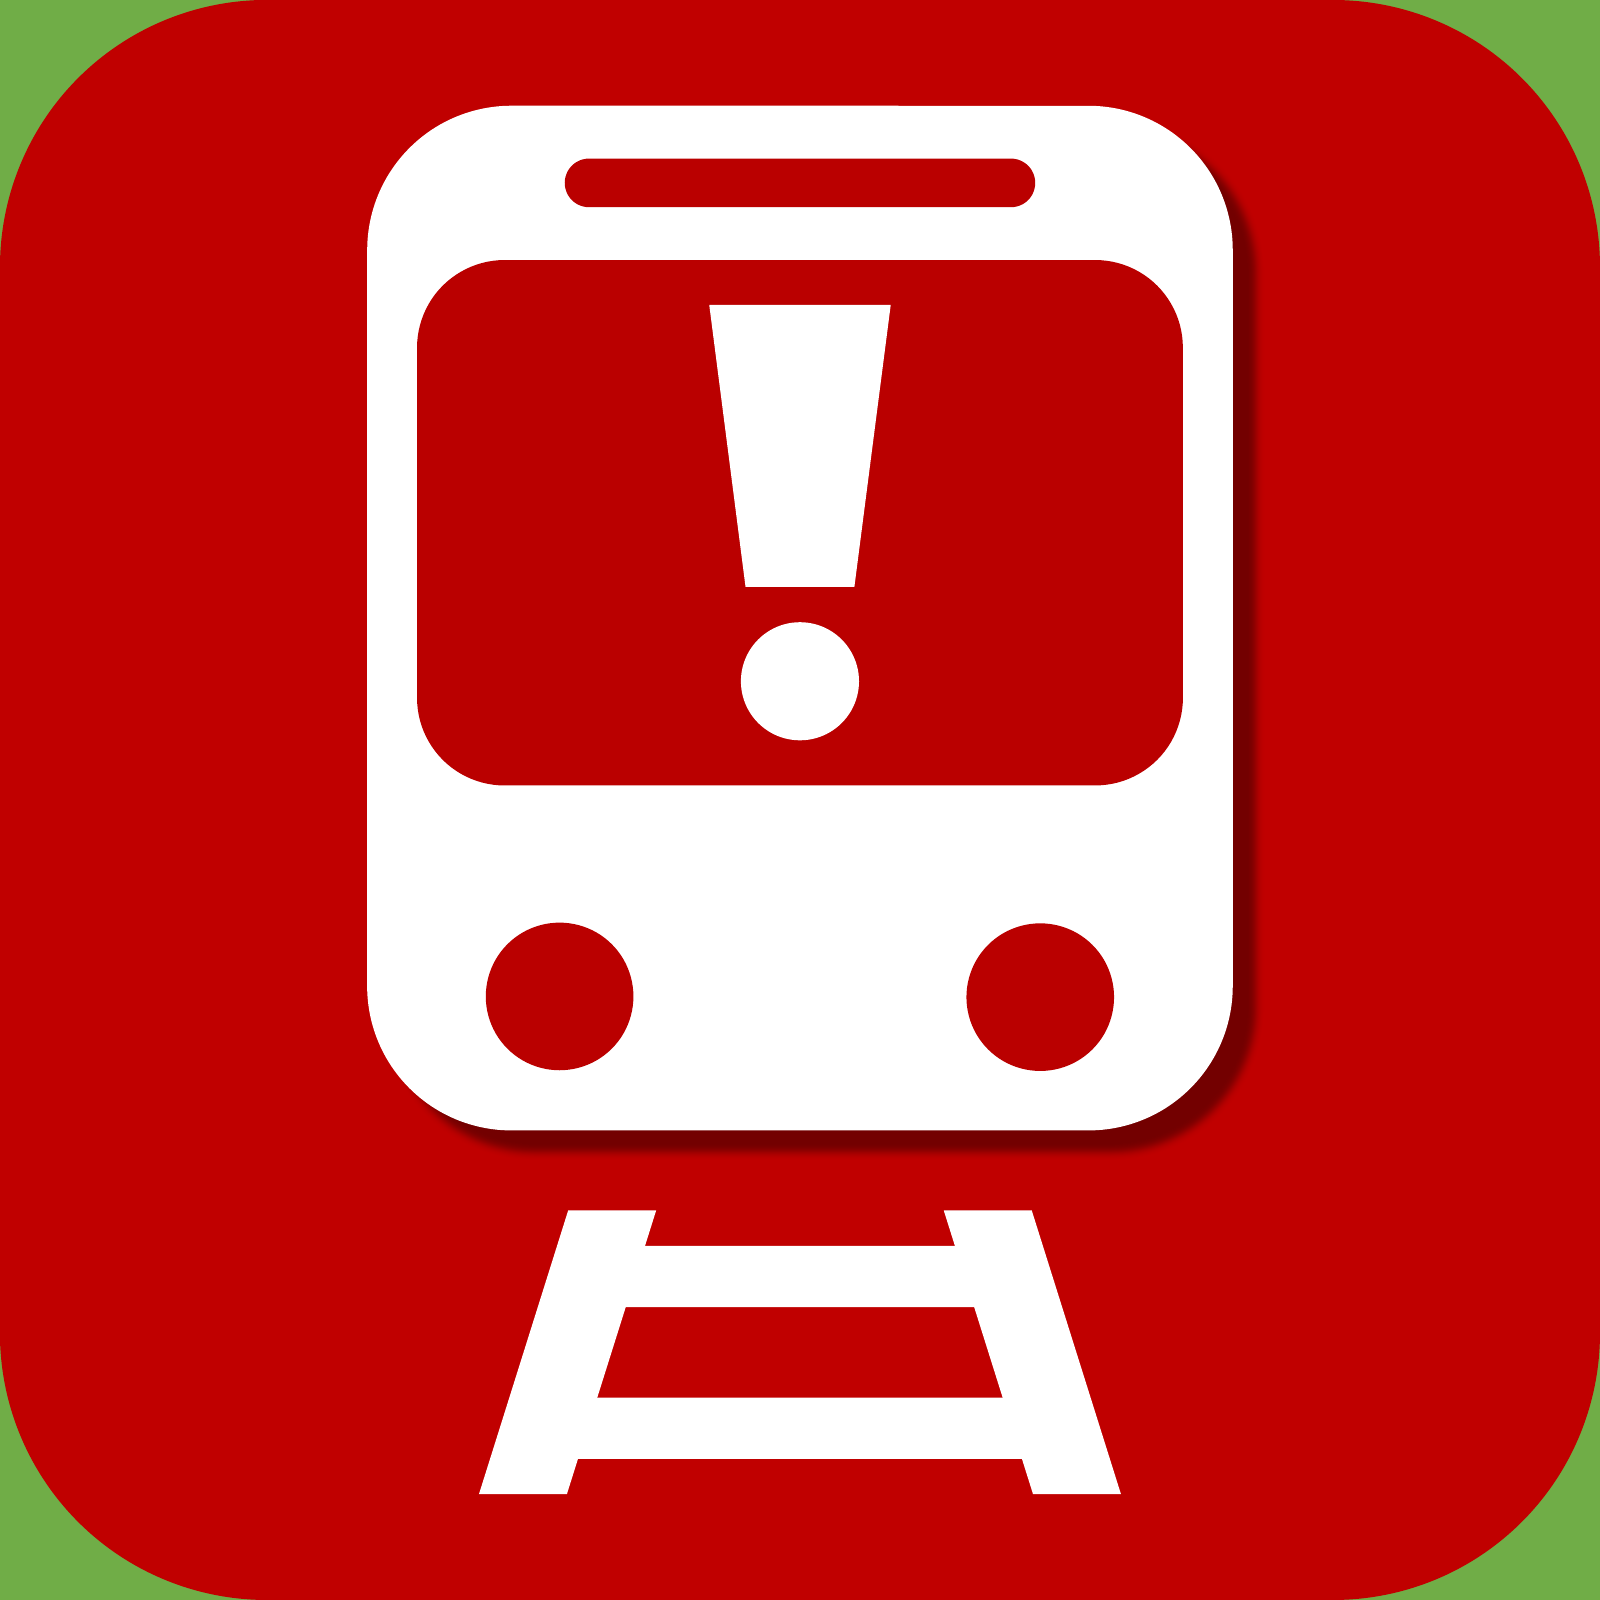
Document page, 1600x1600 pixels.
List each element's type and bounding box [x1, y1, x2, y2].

text_box [478, 1210, 1122, 1495]
text_box [0, 0, 233, 233]
text_box [1367, 0, 1600, 233]
text_box [367, 105, 1233, 1131]
text_box [0, 1367, 233, 1600]
text_box [709, 304, 891, 741]
text_box [1366, 1366, 1600, 1600]
text_box [0, 0, 1600, 1600]
